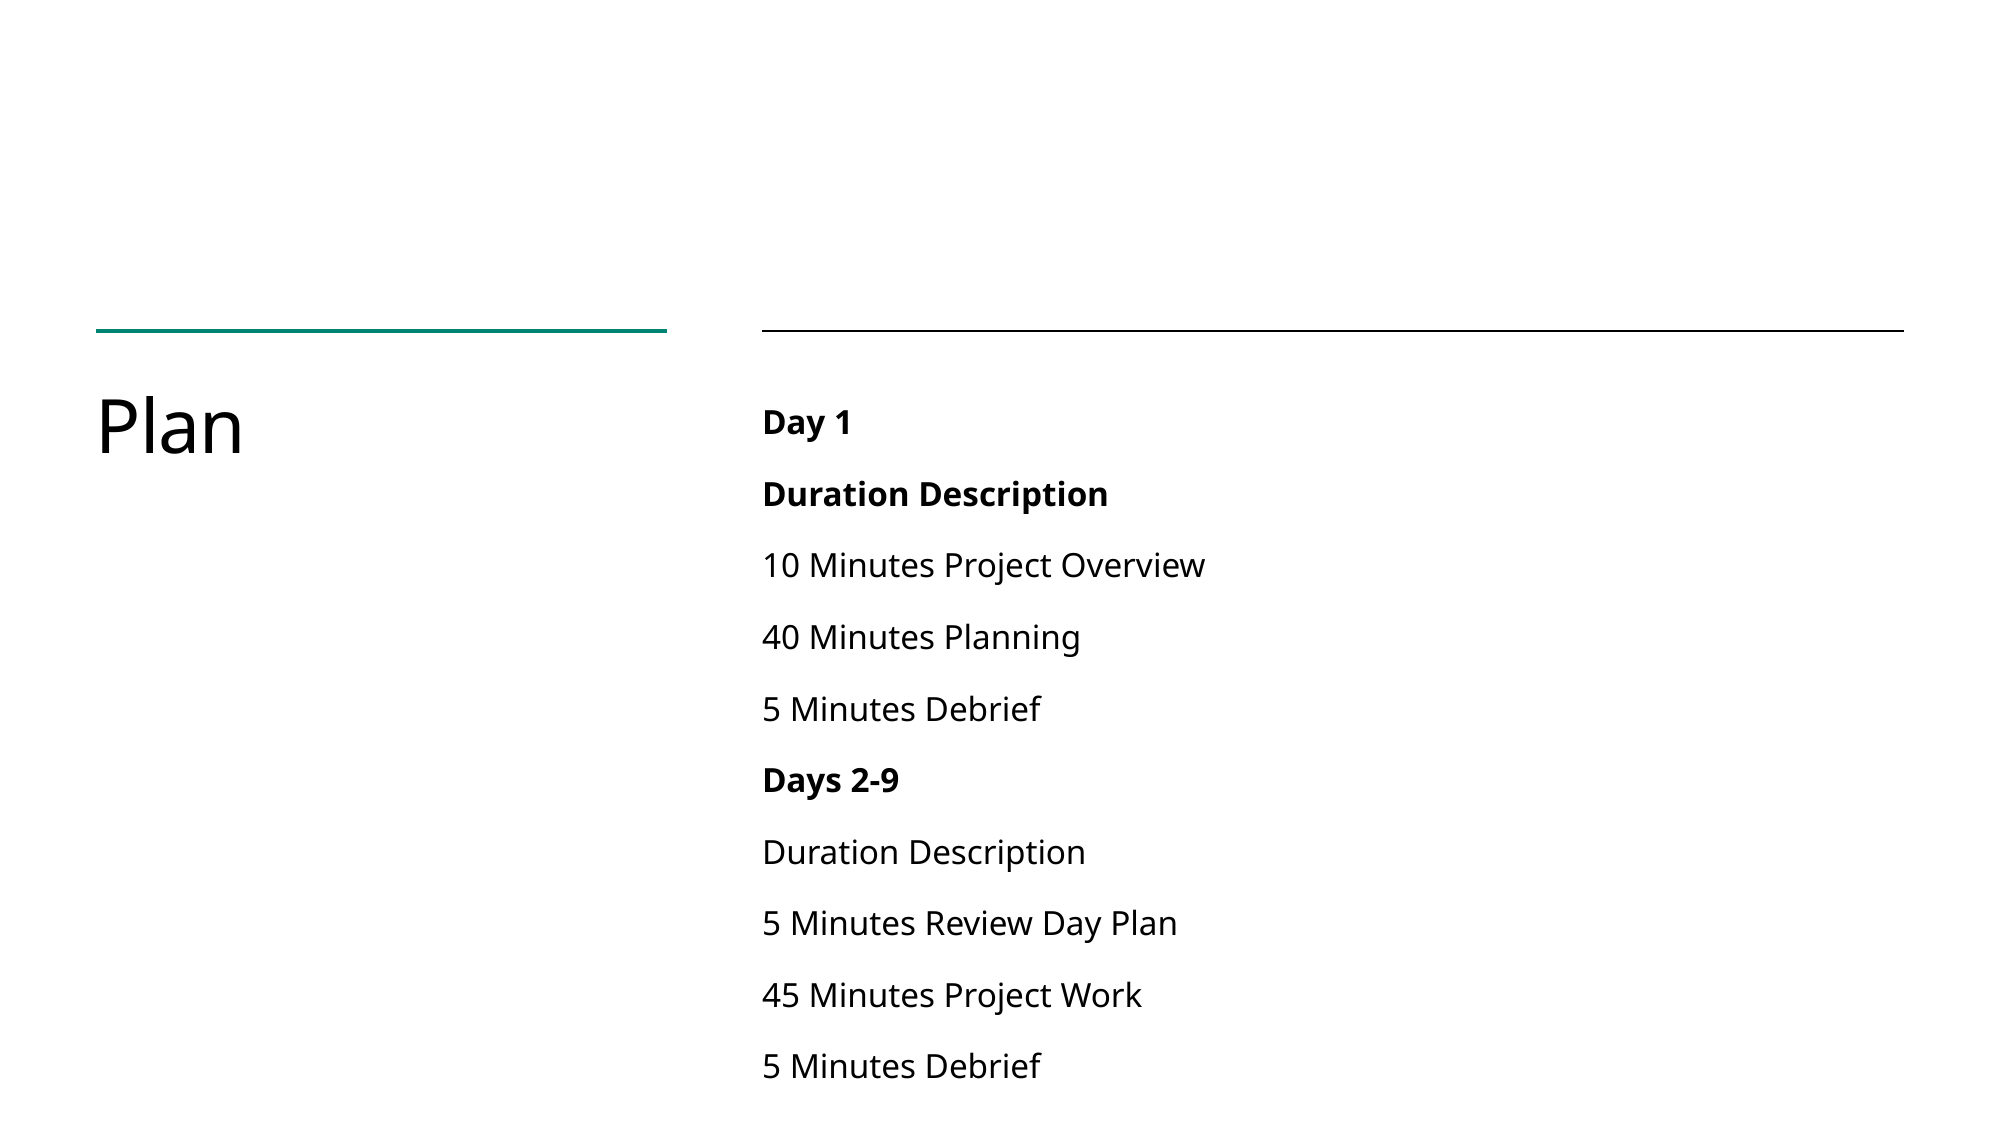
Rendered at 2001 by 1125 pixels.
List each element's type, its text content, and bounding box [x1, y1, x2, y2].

list Day 1 Duration Description 10 Minutes Project Overview 40 Minutes Planning 5 Minutes Debrief Days 2-9 Duration Description 5 Minutes Review Day Plan 45 Minutes Project Work 5 Minutes Debrief [762, 401, 1905, 1106]
title Plan [95, 378, 665, 470]
